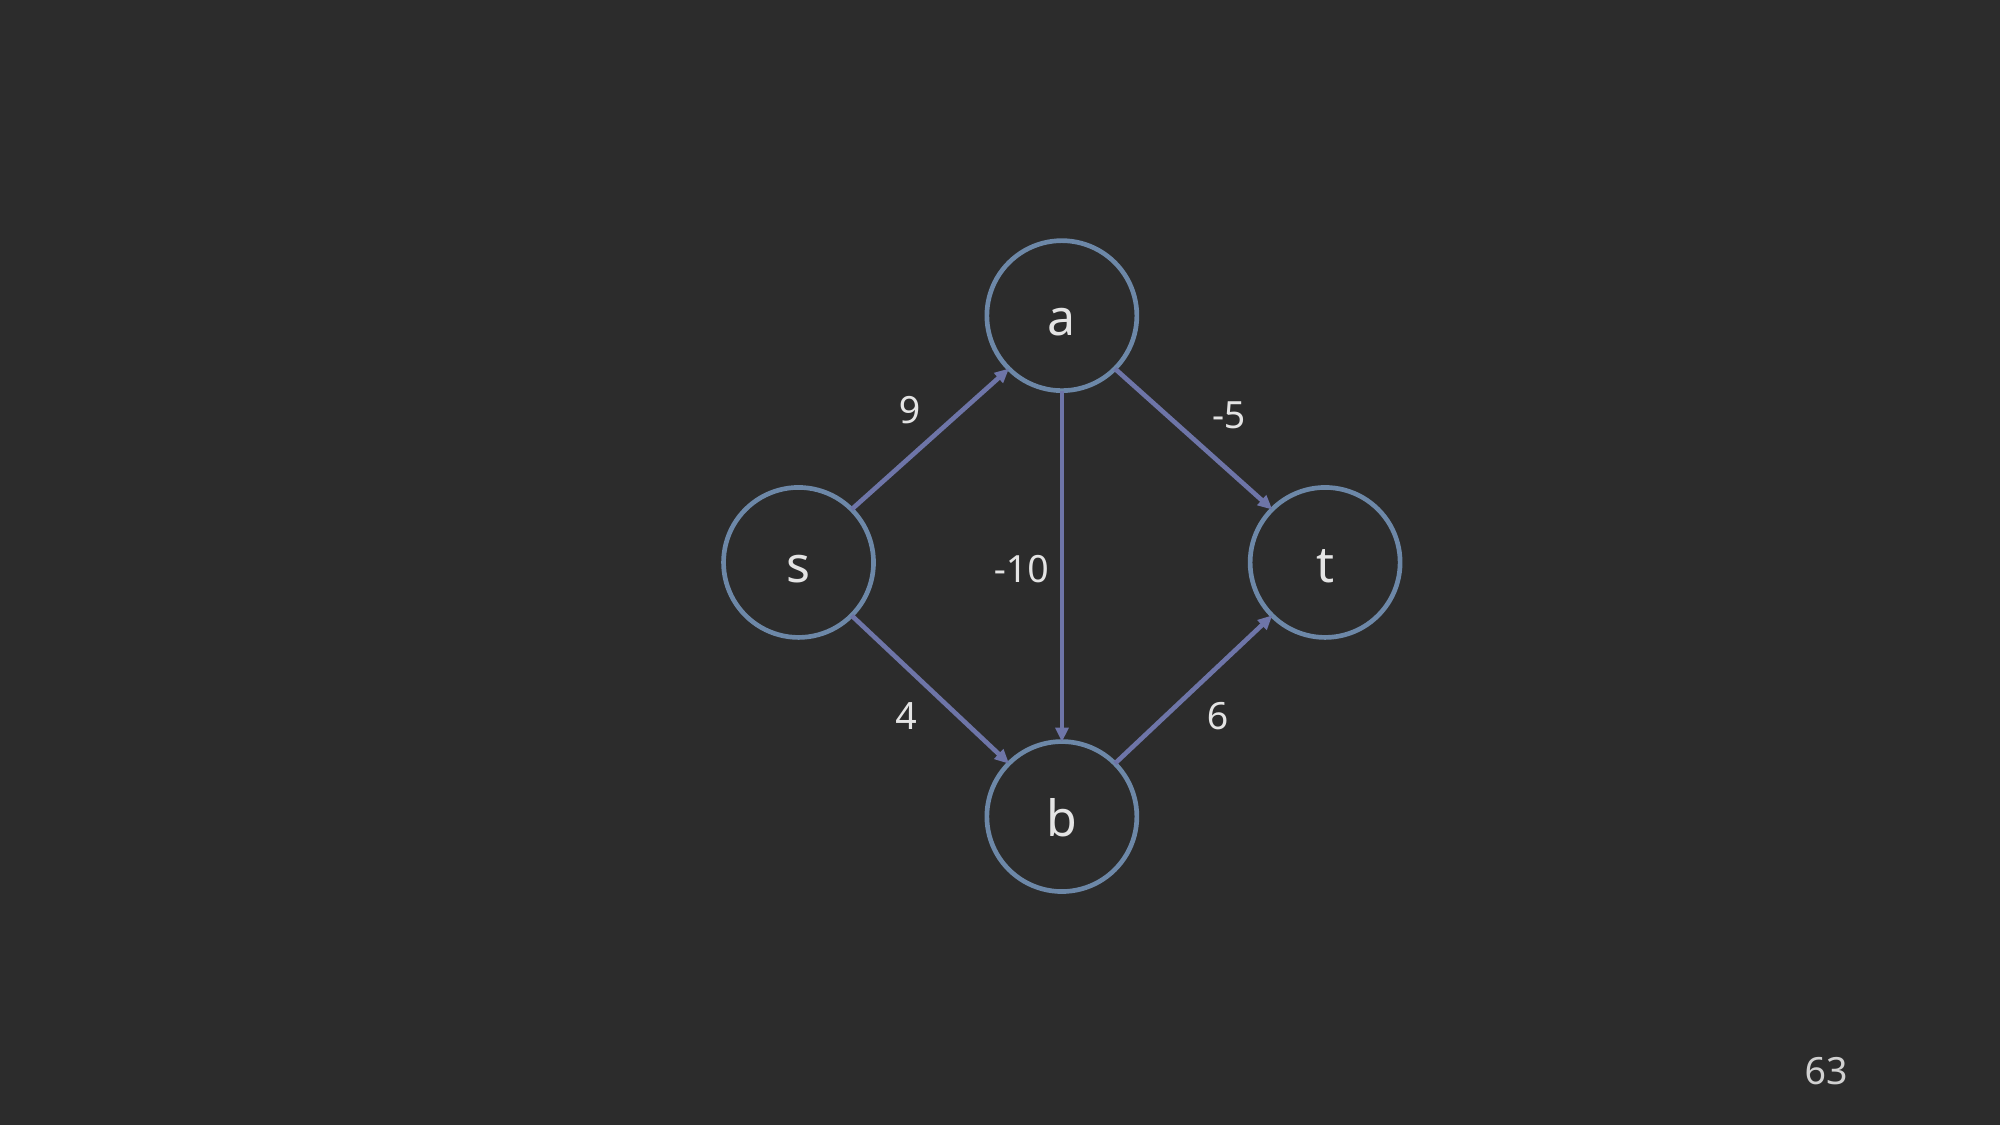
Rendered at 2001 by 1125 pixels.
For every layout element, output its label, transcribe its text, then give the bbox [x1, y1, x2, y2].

text_box a [985, 239, 1139, 393]
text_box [851, 614, 1010, 765]
text_box b [985, 740, 1139, 894]
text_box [1114, 614, 1273, 765]
text_box t [1248, 485, 1402, 640]
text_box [851, 368, 1010, 510]
slide_number 63 [1412, 1042, 1863, 1103]
text_box s [721, 485, 876, 640]
text_box -10 [979, 537, 1061, 597]
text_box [1114, 368, 1273, 510]
